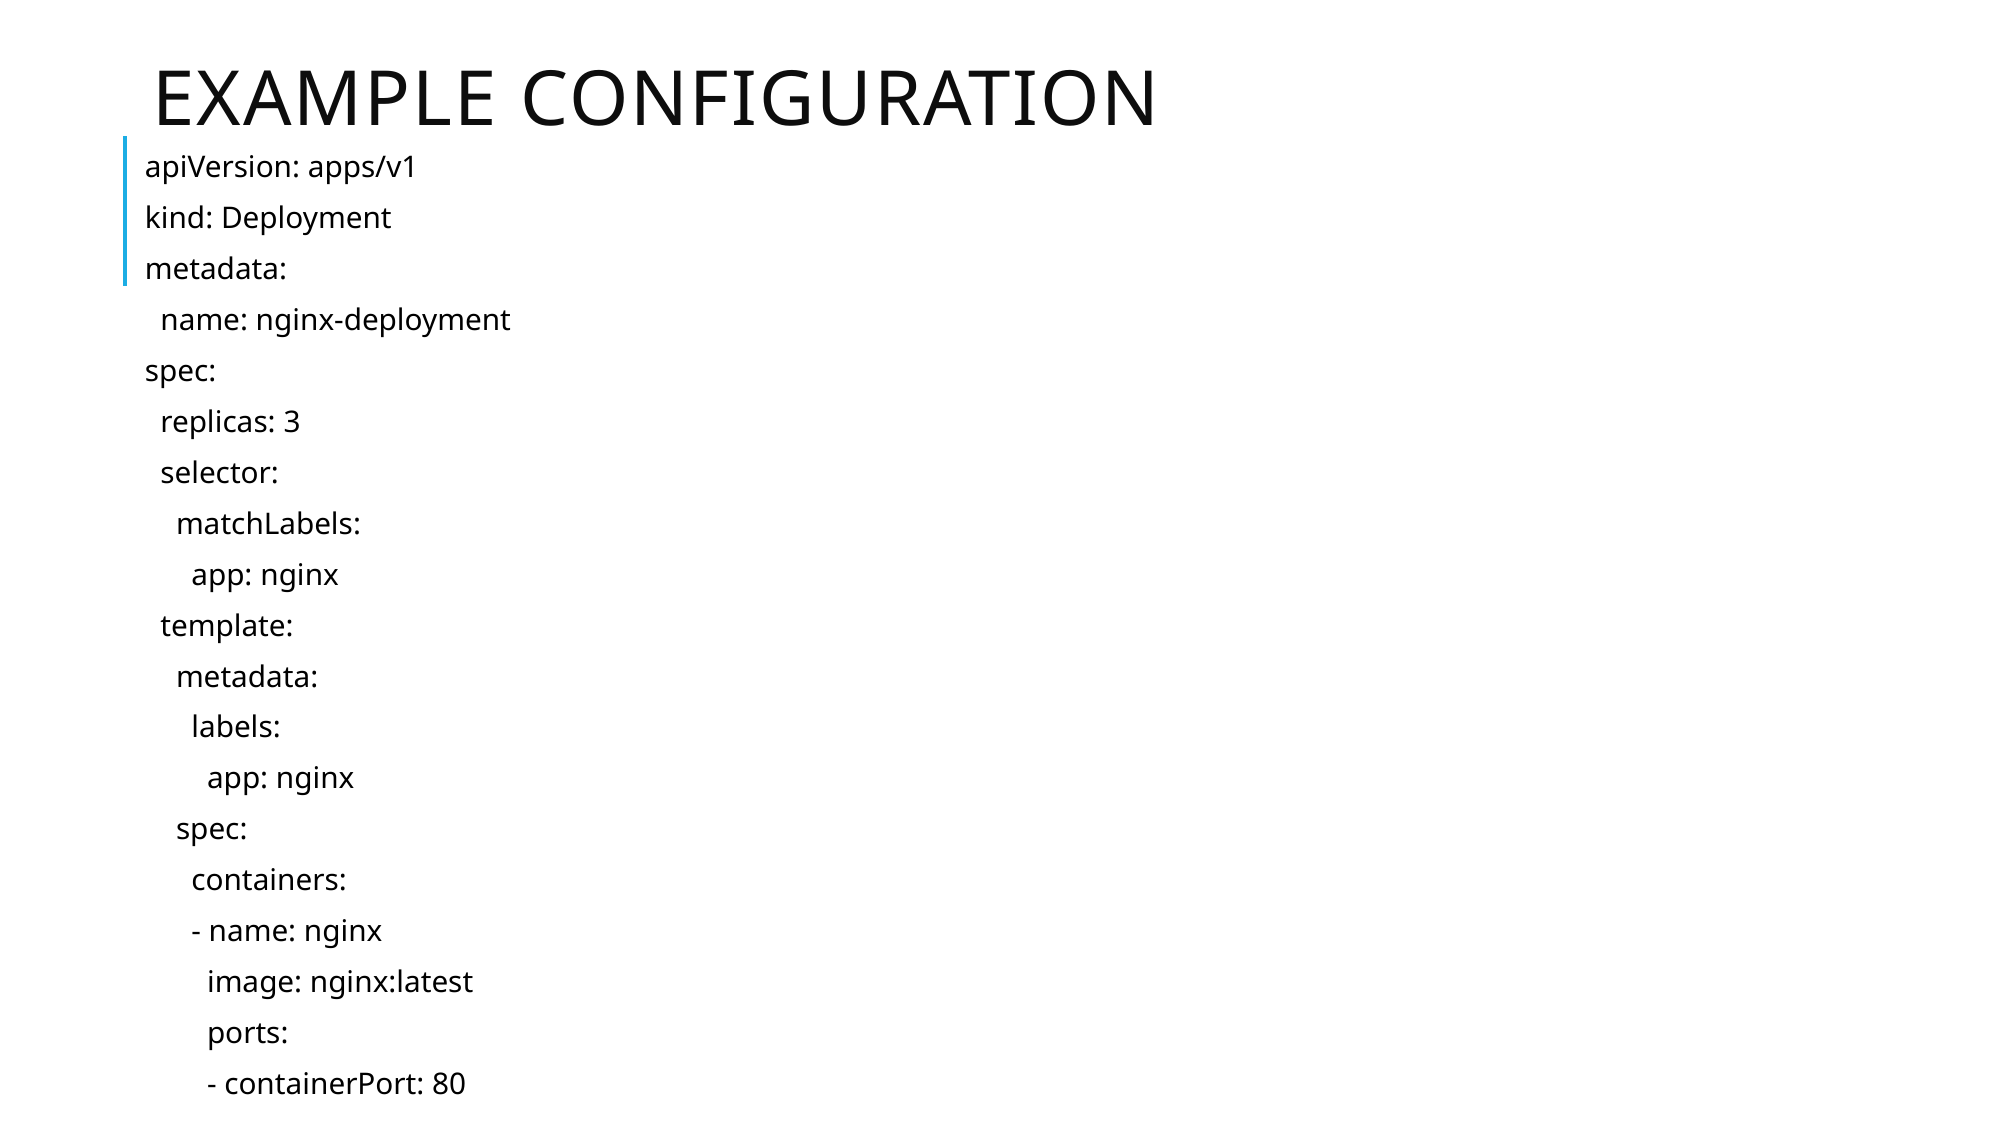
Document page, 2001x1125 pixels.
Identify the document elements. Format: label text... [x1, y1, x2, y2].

title Example Configuration [137, 59, 1863, 144]
list apiVersion: apps/v1 kind: Deployment metadata: name: nginx-deployment spec: replicas: 3 selector: matchLabels: app: nginx template: metadata: labels: app: nginx spec: containers: - name: nginx image: nginx:latest ports: - containerPort: 80 [137, 144, 1863, 1113]
